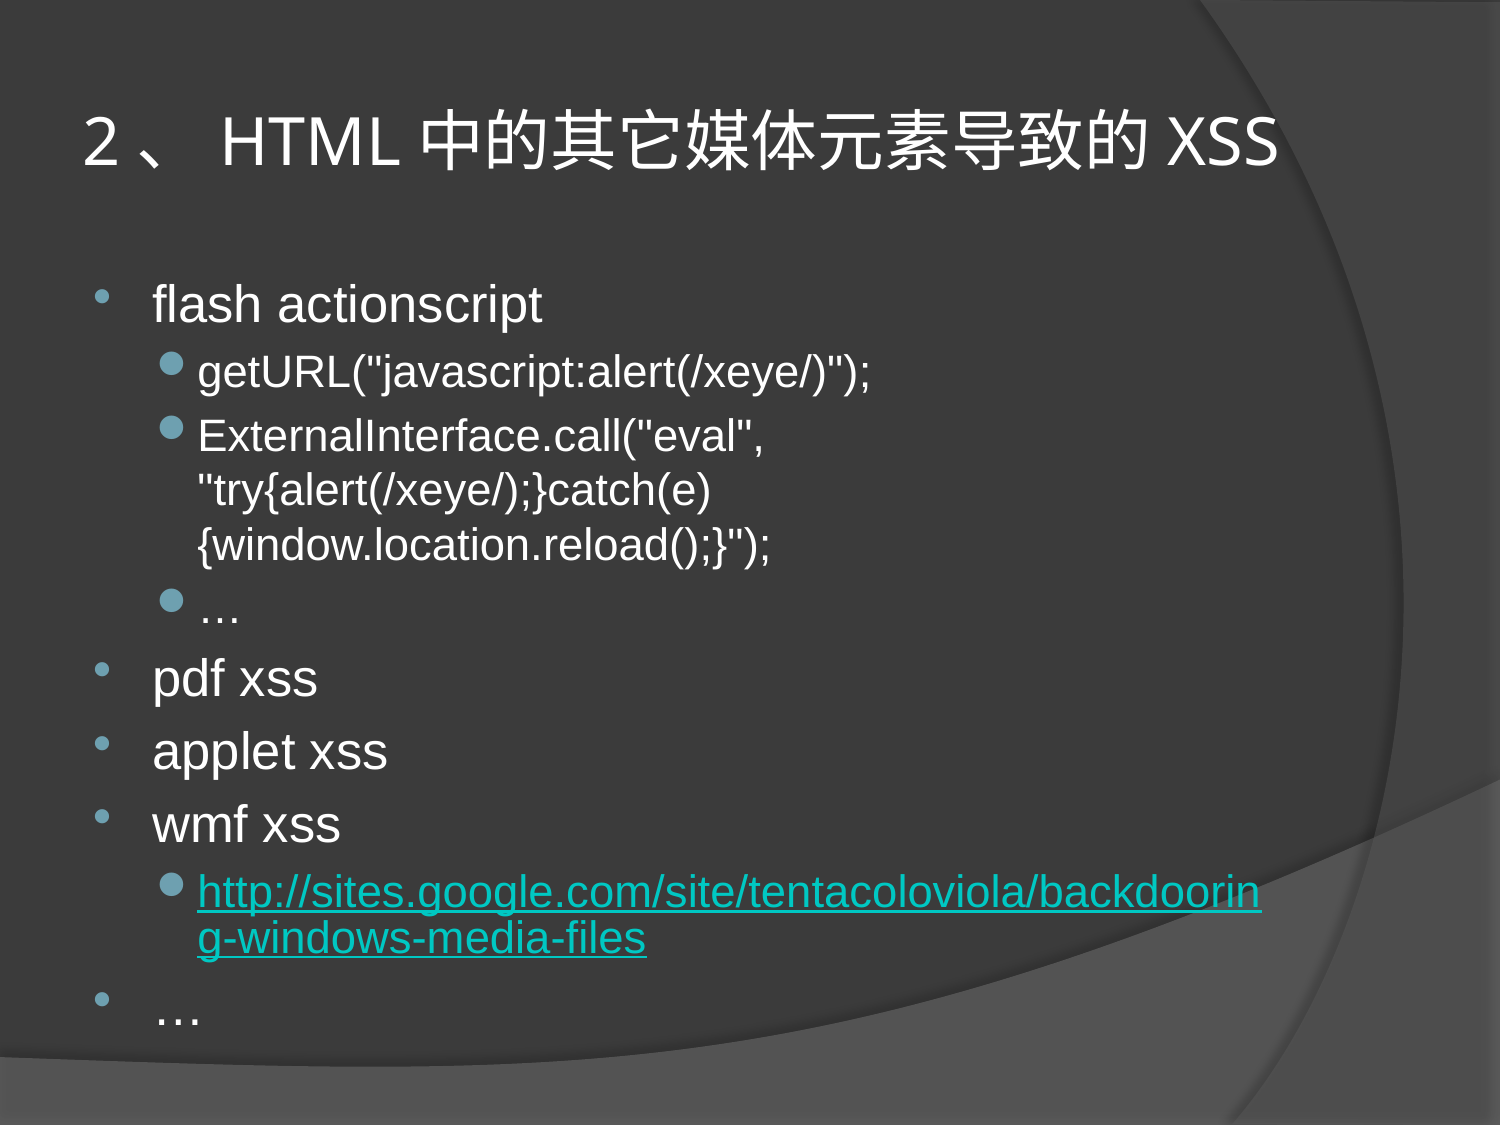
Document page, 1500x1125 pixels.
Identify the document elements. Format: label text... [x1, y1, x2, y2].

title 2、HTML中的其它媒体元素导致的XSS [75, 45, 1300, 233]
list flash actionscript getURL("javascript:alert(/xeye/)"); ExternalInterface.call("eval", "try{alert(/xeye/);}catch(e){window.location.reload();}"); … pdf xss applet xss wmf xss http://sites.google.com/site/tentacoloviola/backdooring-windows-media-files … [75, 262, 1300, 1005]
